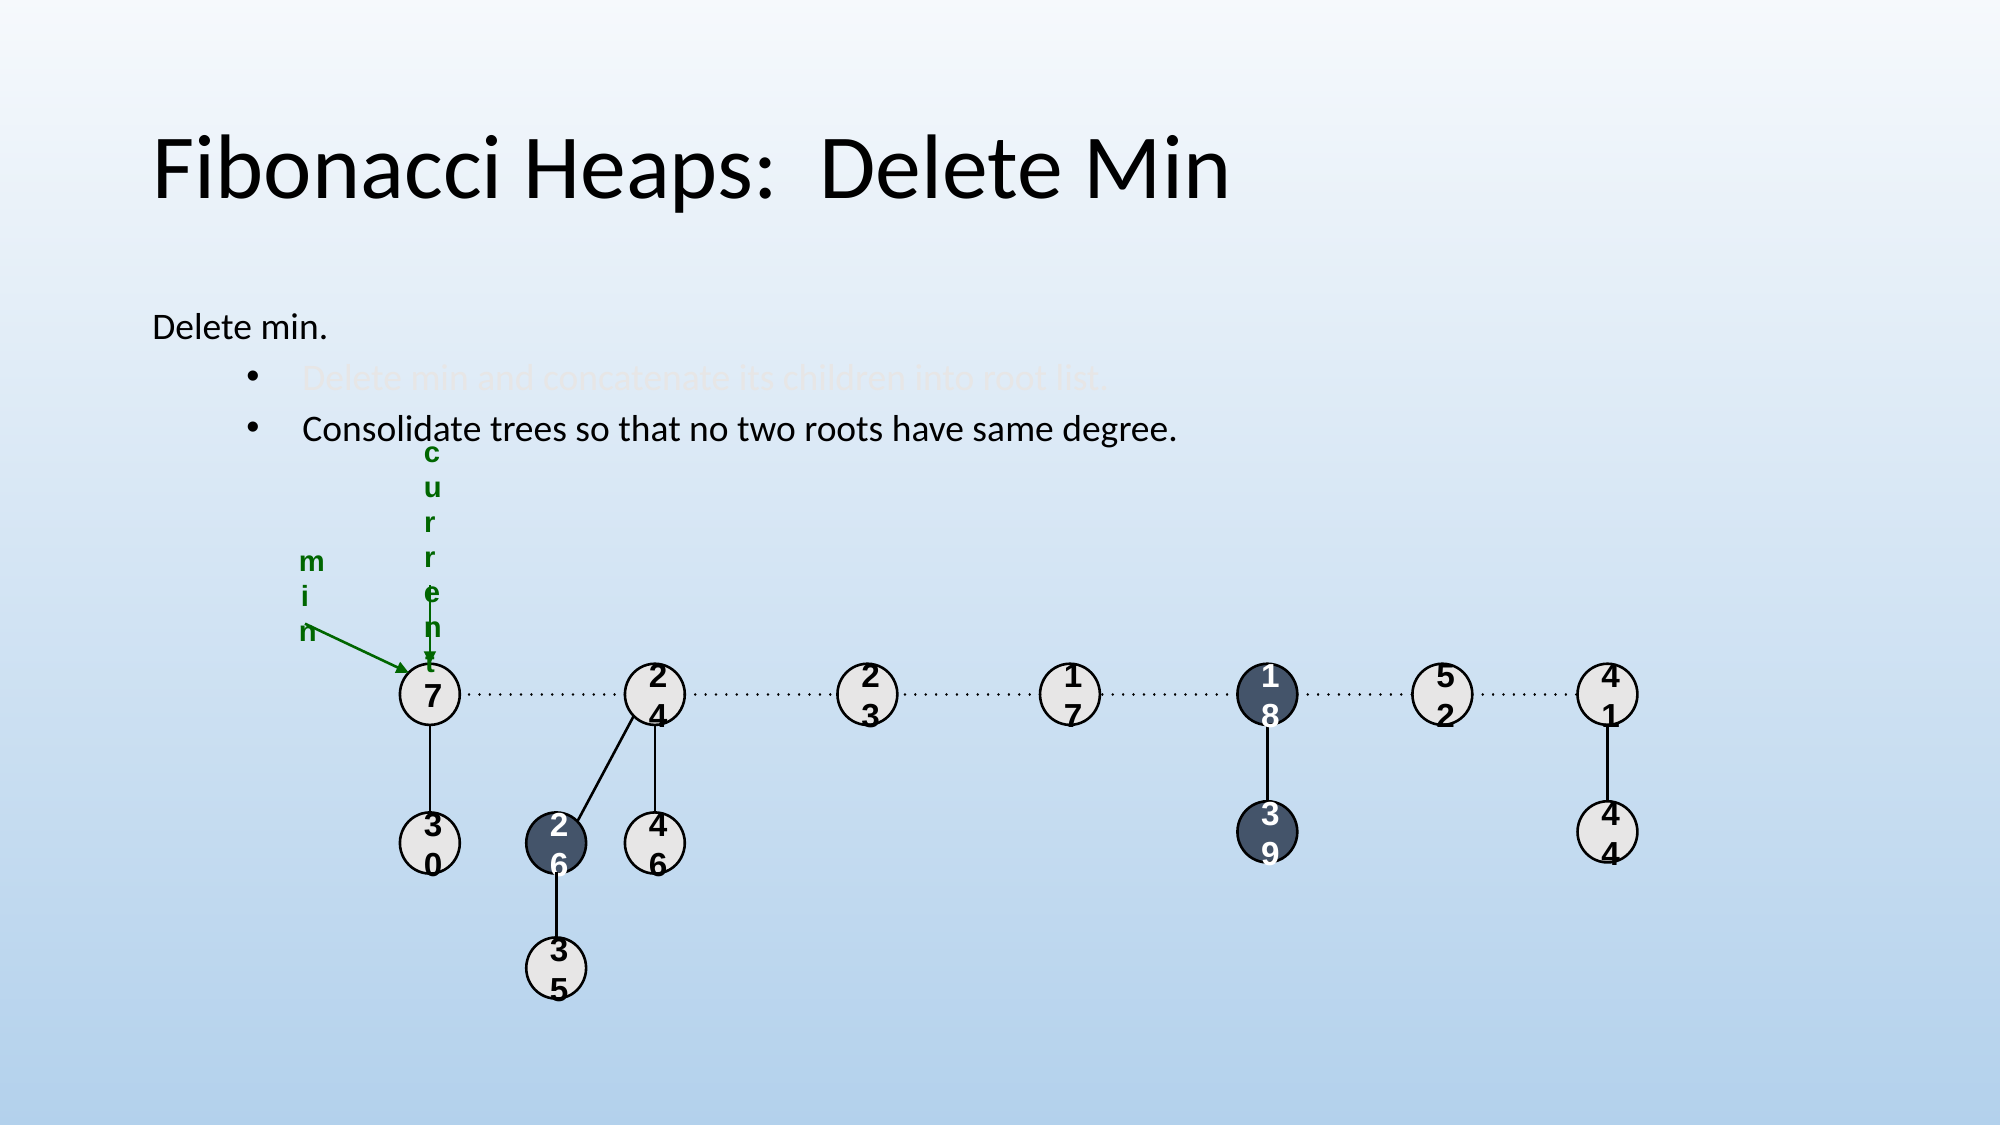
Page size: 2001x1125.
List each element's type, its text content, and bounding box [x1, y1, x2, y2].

text_box 35 [526, 937, 587, 999]
text_box 7 [399, 663, 460, 725]
text_box 26 [526, 812, 587, 874]
text_box 30 [399, 812, 460, 874]
text_box min [274, 563, 335, 625]
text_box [304, 624, 409, 673]
text_box 18 [1237, 663, 1298, 725]
text_box 52 [1412, 663, 1473, 725]
text_box 41 [1577, 663, 1638, 725]
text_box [577, 715, 634, 822]
list Delete min. Delete min and concatenate its children into root list. Consolidate trees so that no two roots have same degree. [137, 299, 1863, 1014]
text_box 39 [1237, 801, 1298, 863]
text_box 46 [624, 812, 685, 874]
text_box 24 [624, 663, 685, 725]
title Fibonacci Heaps: Delete Min [137, 59, 1863, 278]
text_box 17 [1040, 663, 1100, 725]
text_box current [399, 524, 460, 587]
text_box 44 [1577, 801, 1638, 863]
text_box 23 [837, 663, 898, 725]
